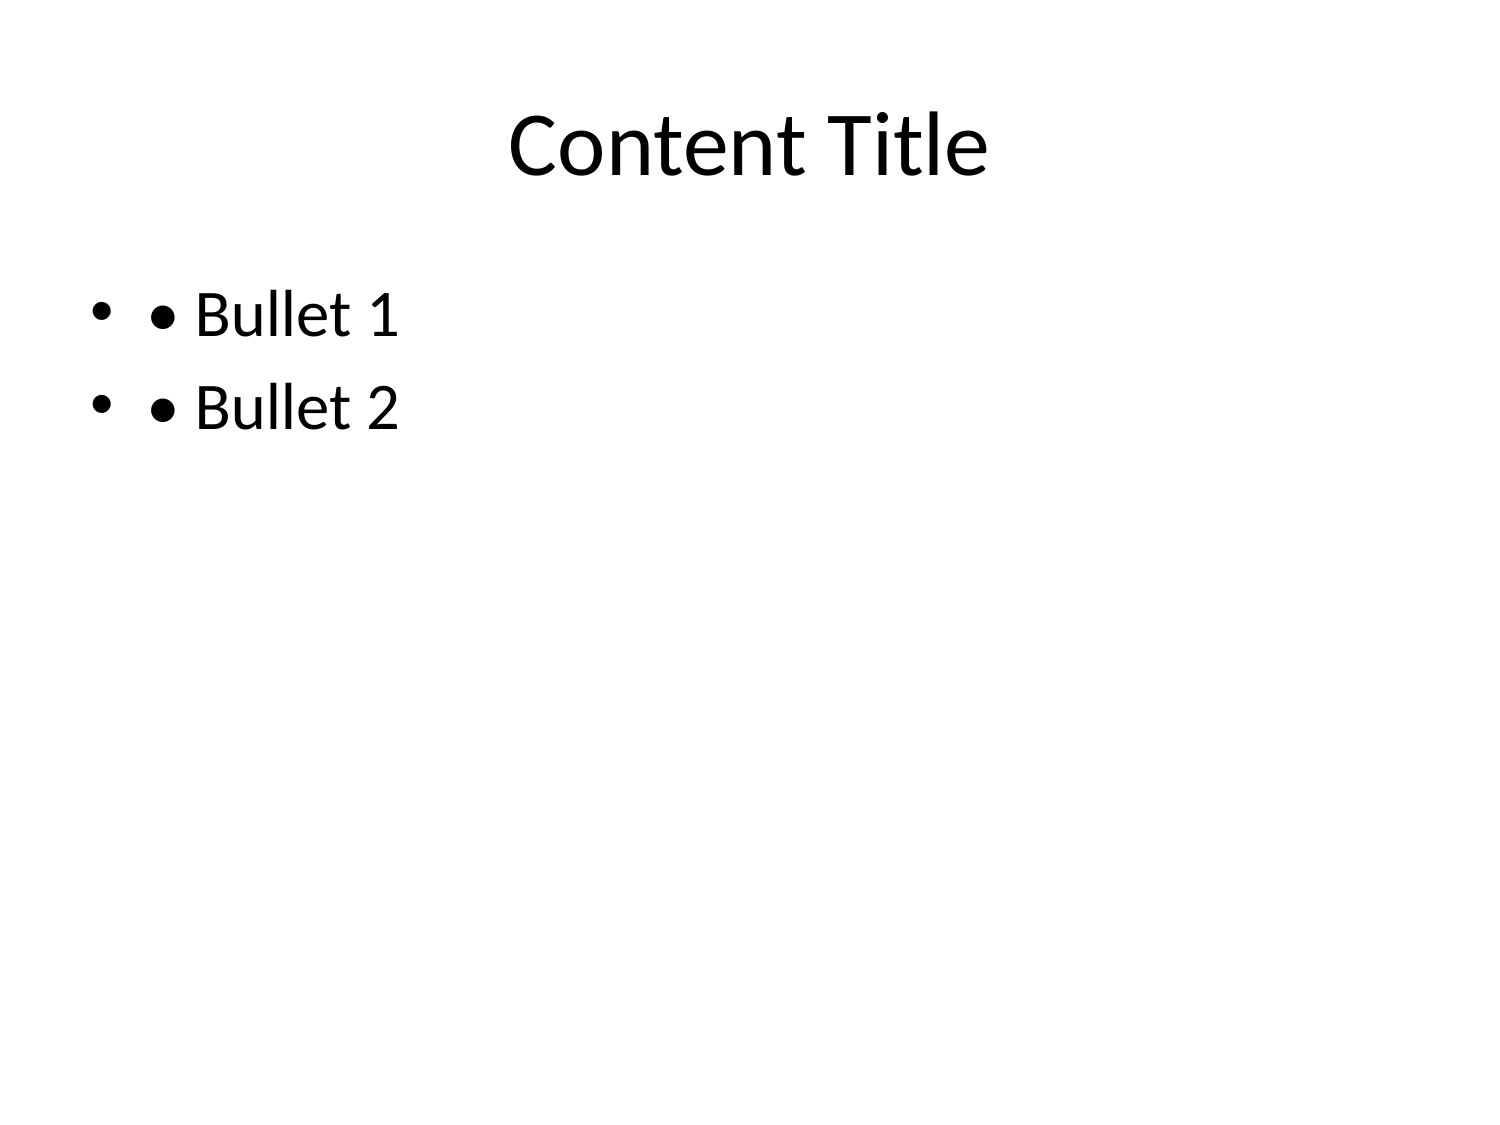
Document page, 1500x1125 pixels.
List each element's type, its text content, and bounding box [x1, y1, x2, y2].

list • Bullet 1 • Bullet 2 [75, 262, 1425, 1005]
title Content Title [75, 45, 1425, 233]
